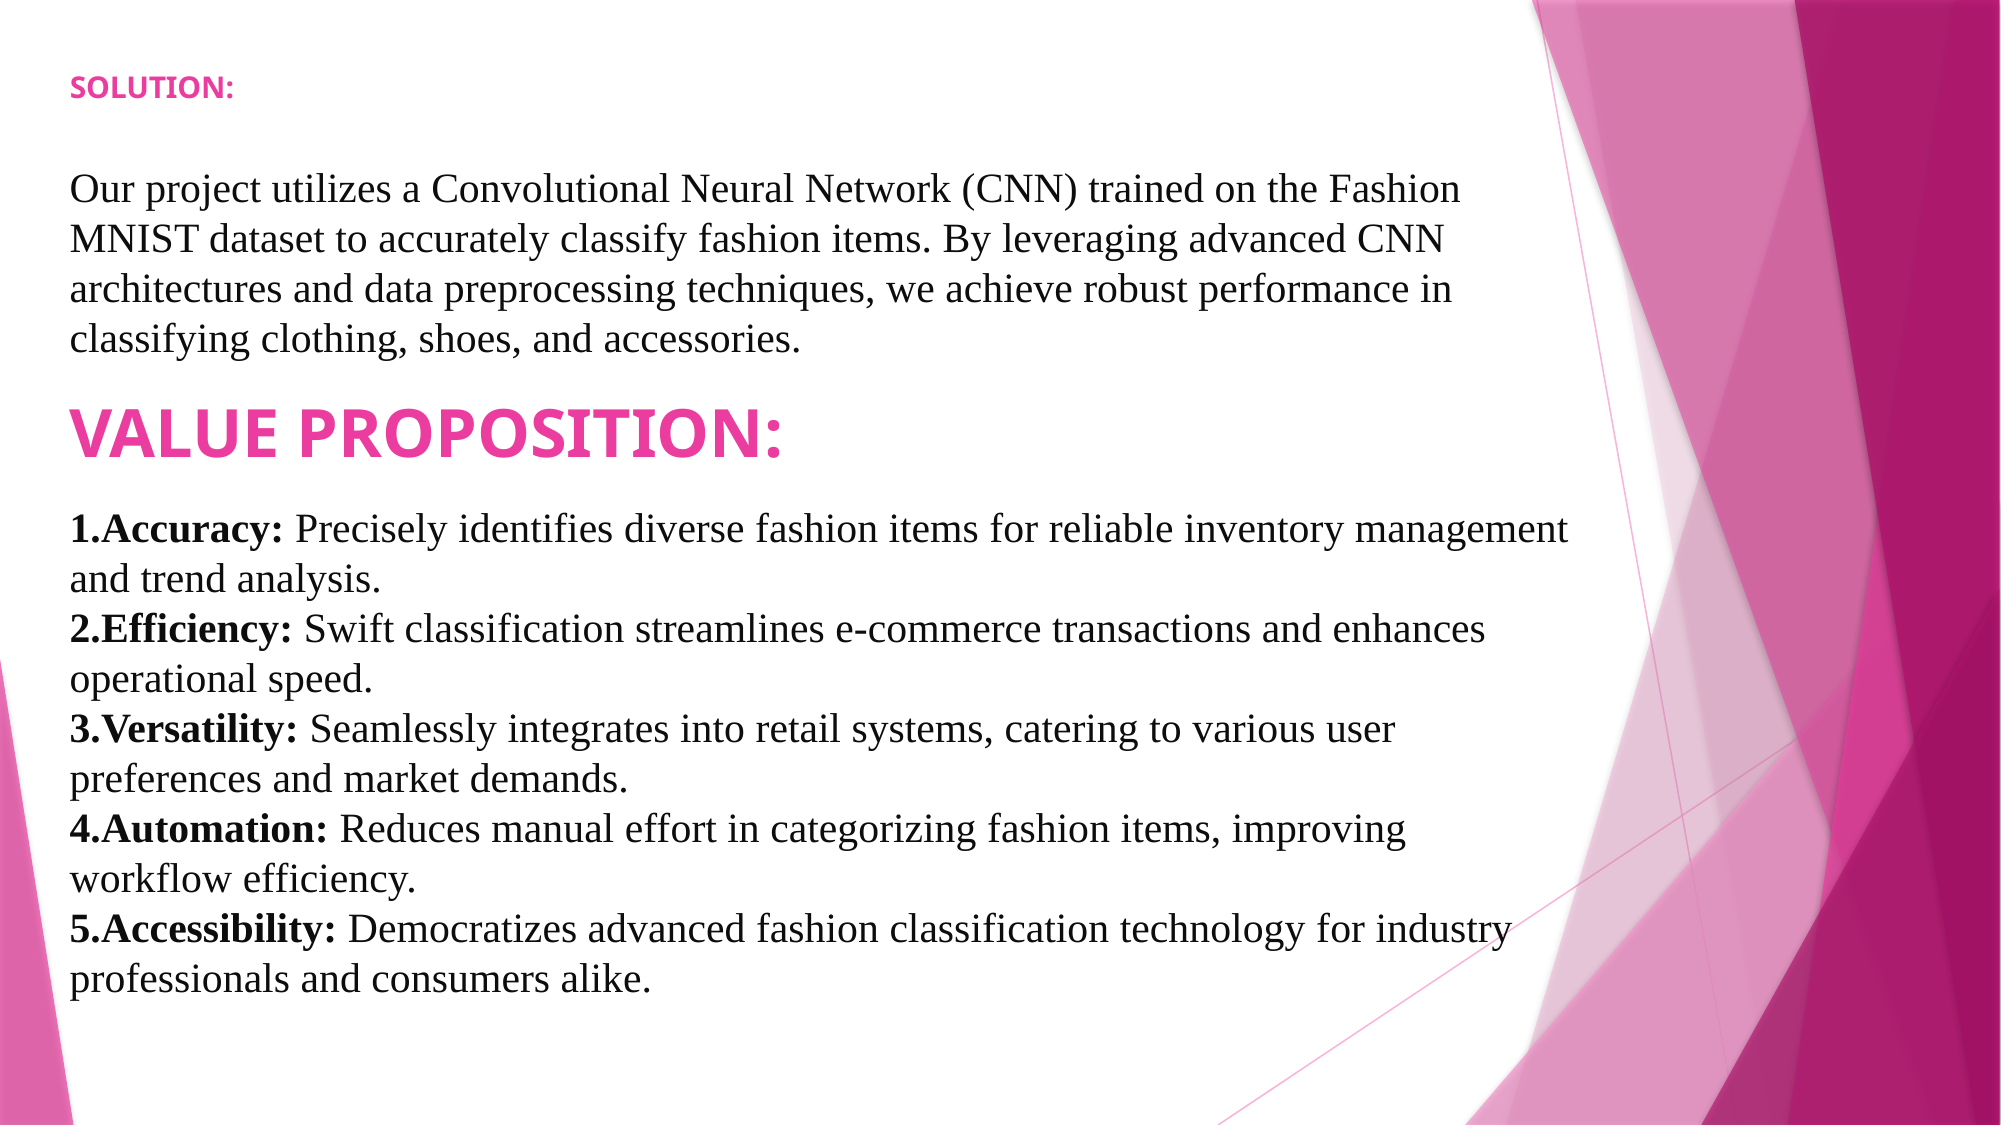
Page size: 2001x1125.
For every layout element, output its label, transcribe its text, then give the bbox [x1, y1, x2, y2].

text_box Our project utilizes a Convolutional Neural Network (CNN) trained on the Fashion MNIST dataset to accurately classify fashion items. By leveraging advanced CNN architectures and data preprocessing techniques, we achieve robust performance in classifying clothing, shoes, and accessories. [54, 153, 1522, 368]
text_box Accuracy: Precisely identifies diverse fashion items for reliable inventory management and trend analysis. Efficiency: Swift classification streamlines e-commerce transactions and enhances operational speed. Versatility: Seamlessly integrates into retail systems, catering to various user preferences and market demands. Automation: Reduces manual effort in categorizing fashion items, improving workflow efficiency. Accessibility: Democratizes advanced fashion classification technology for industry professionals and consumers alike. [54, 493, 1596, 1054]
title SOLUTION: [54, 61, 1522, 153]
text_box VALUE PROPOSITION: [54, 383, 834, 479]
